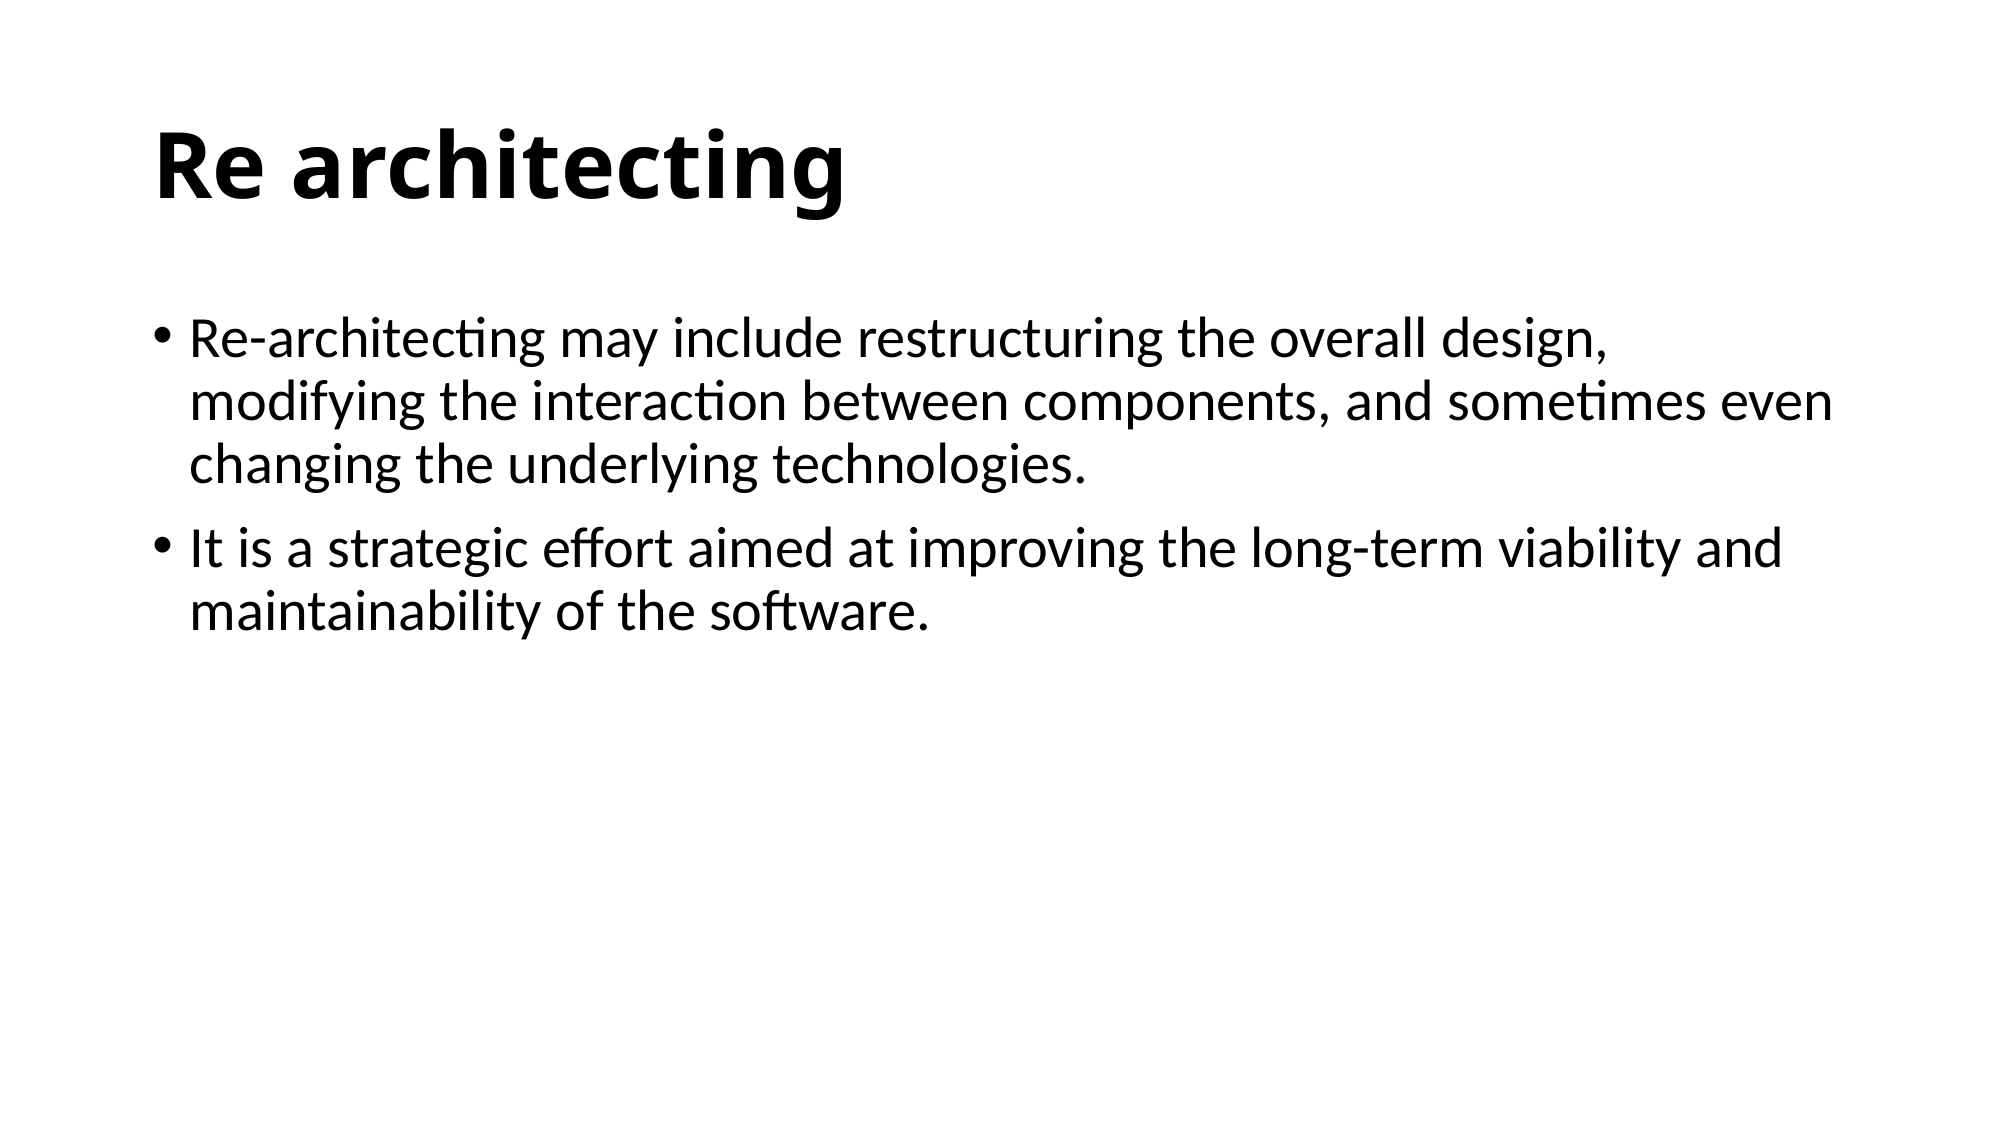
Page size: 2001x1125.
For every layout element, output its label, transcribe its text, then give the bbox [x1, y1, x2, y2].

list Re-architecting may include restructuring the overall design, modifying the interaction between components, and sometimes even changing the underlying technologies. It is a strategic effort aimed at improving the long-term viability and maintainability of the software. [137, 299, 1863, 1014]
title Re architecting [137, 59, 1863, 278]
